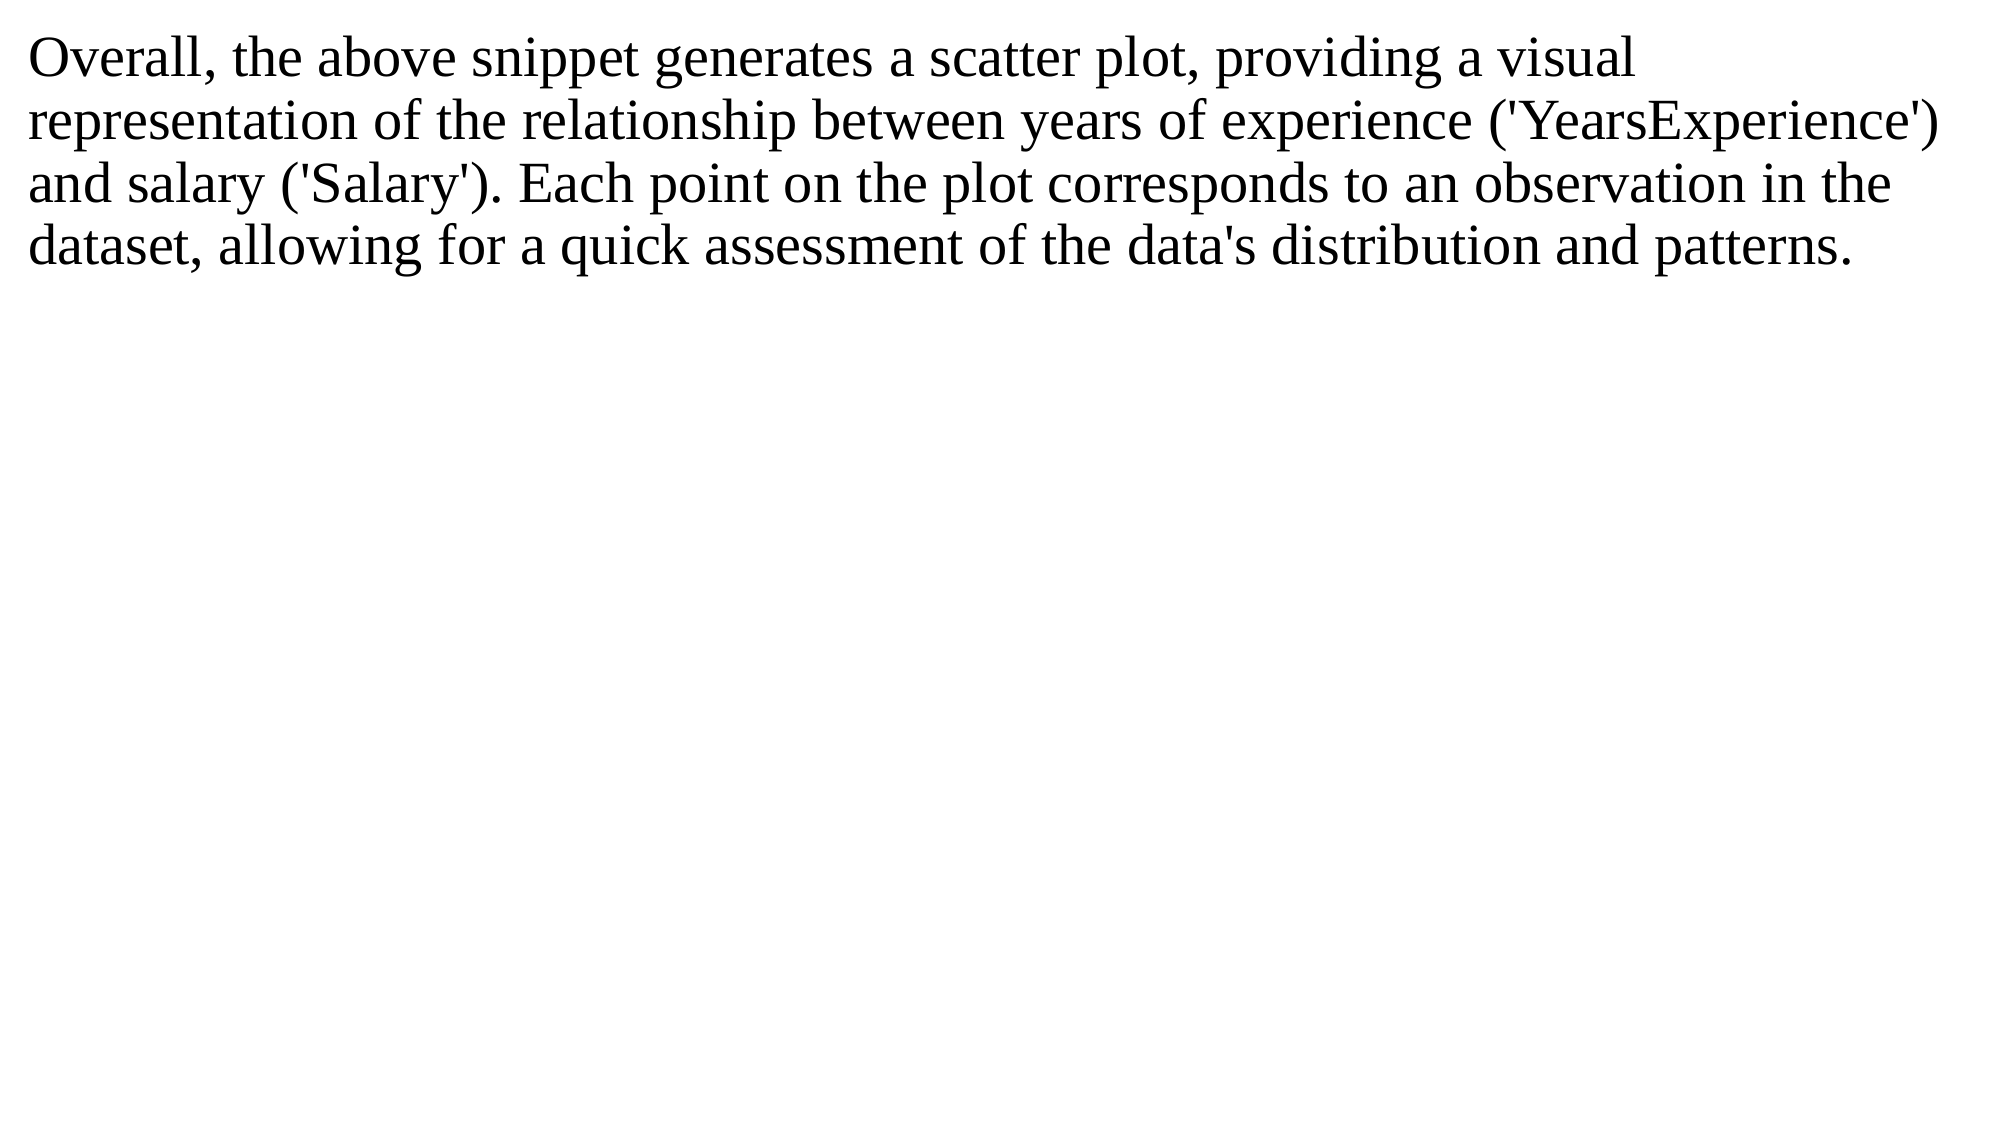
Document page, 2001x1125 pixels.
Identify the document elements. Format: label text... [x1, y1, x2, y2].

list Overall, the above snippet generates a scatter plot, providing a visual representation of the relationship between years of experience ('YearsExperience') and salary ('Salary'). Each point on the plot corresponds to an observation in the dataset, allowing for a quick assessment of the data's distribution and patterns. [13, 18, 1982, 1114]
